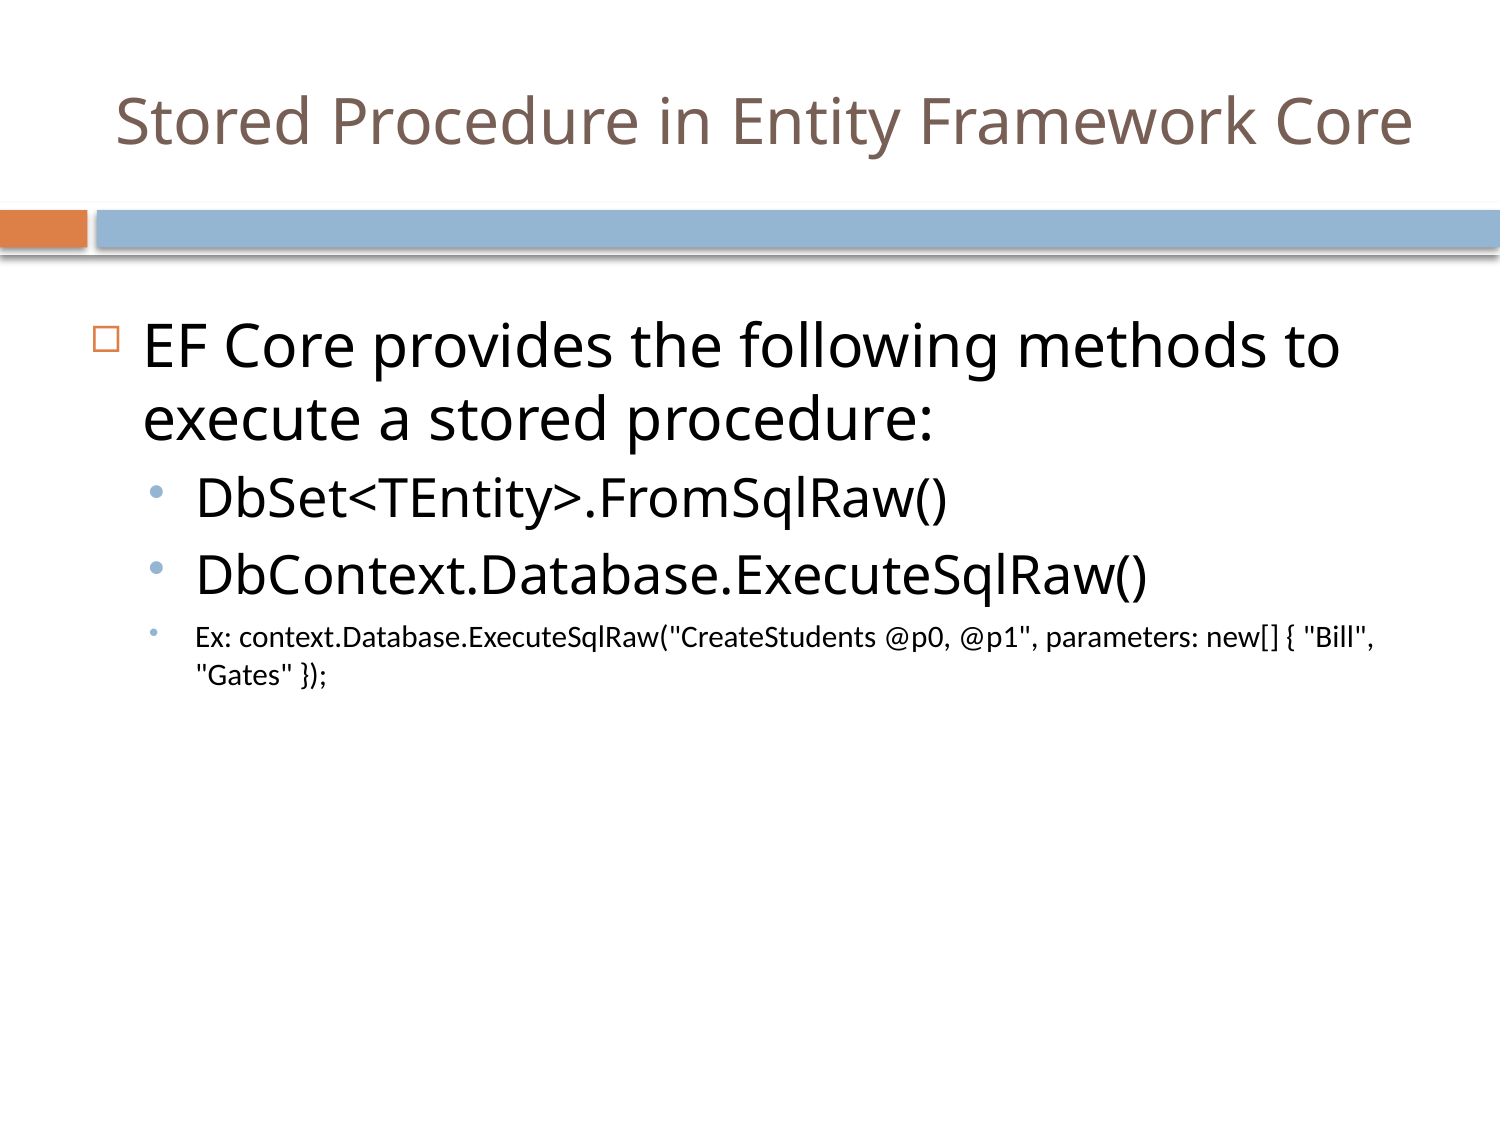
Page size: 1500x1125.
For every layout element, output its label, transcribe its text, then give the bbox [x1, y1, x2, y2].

list EF Core provides the following methods to execute a stored procedure: DbSet<TEntity>.FromSqlRaw() DbContext.Database.ExecuteSqlRaw() Ex: context.Database.ExecuteSqlRaw("CreateStudents @p0, @p1", parameters: new[] { "Bill", "Gates" }); [75, 299, 1413, 1038]
title Stored Procedure in Entity Framework Core [100, 37, 1438, 200]
